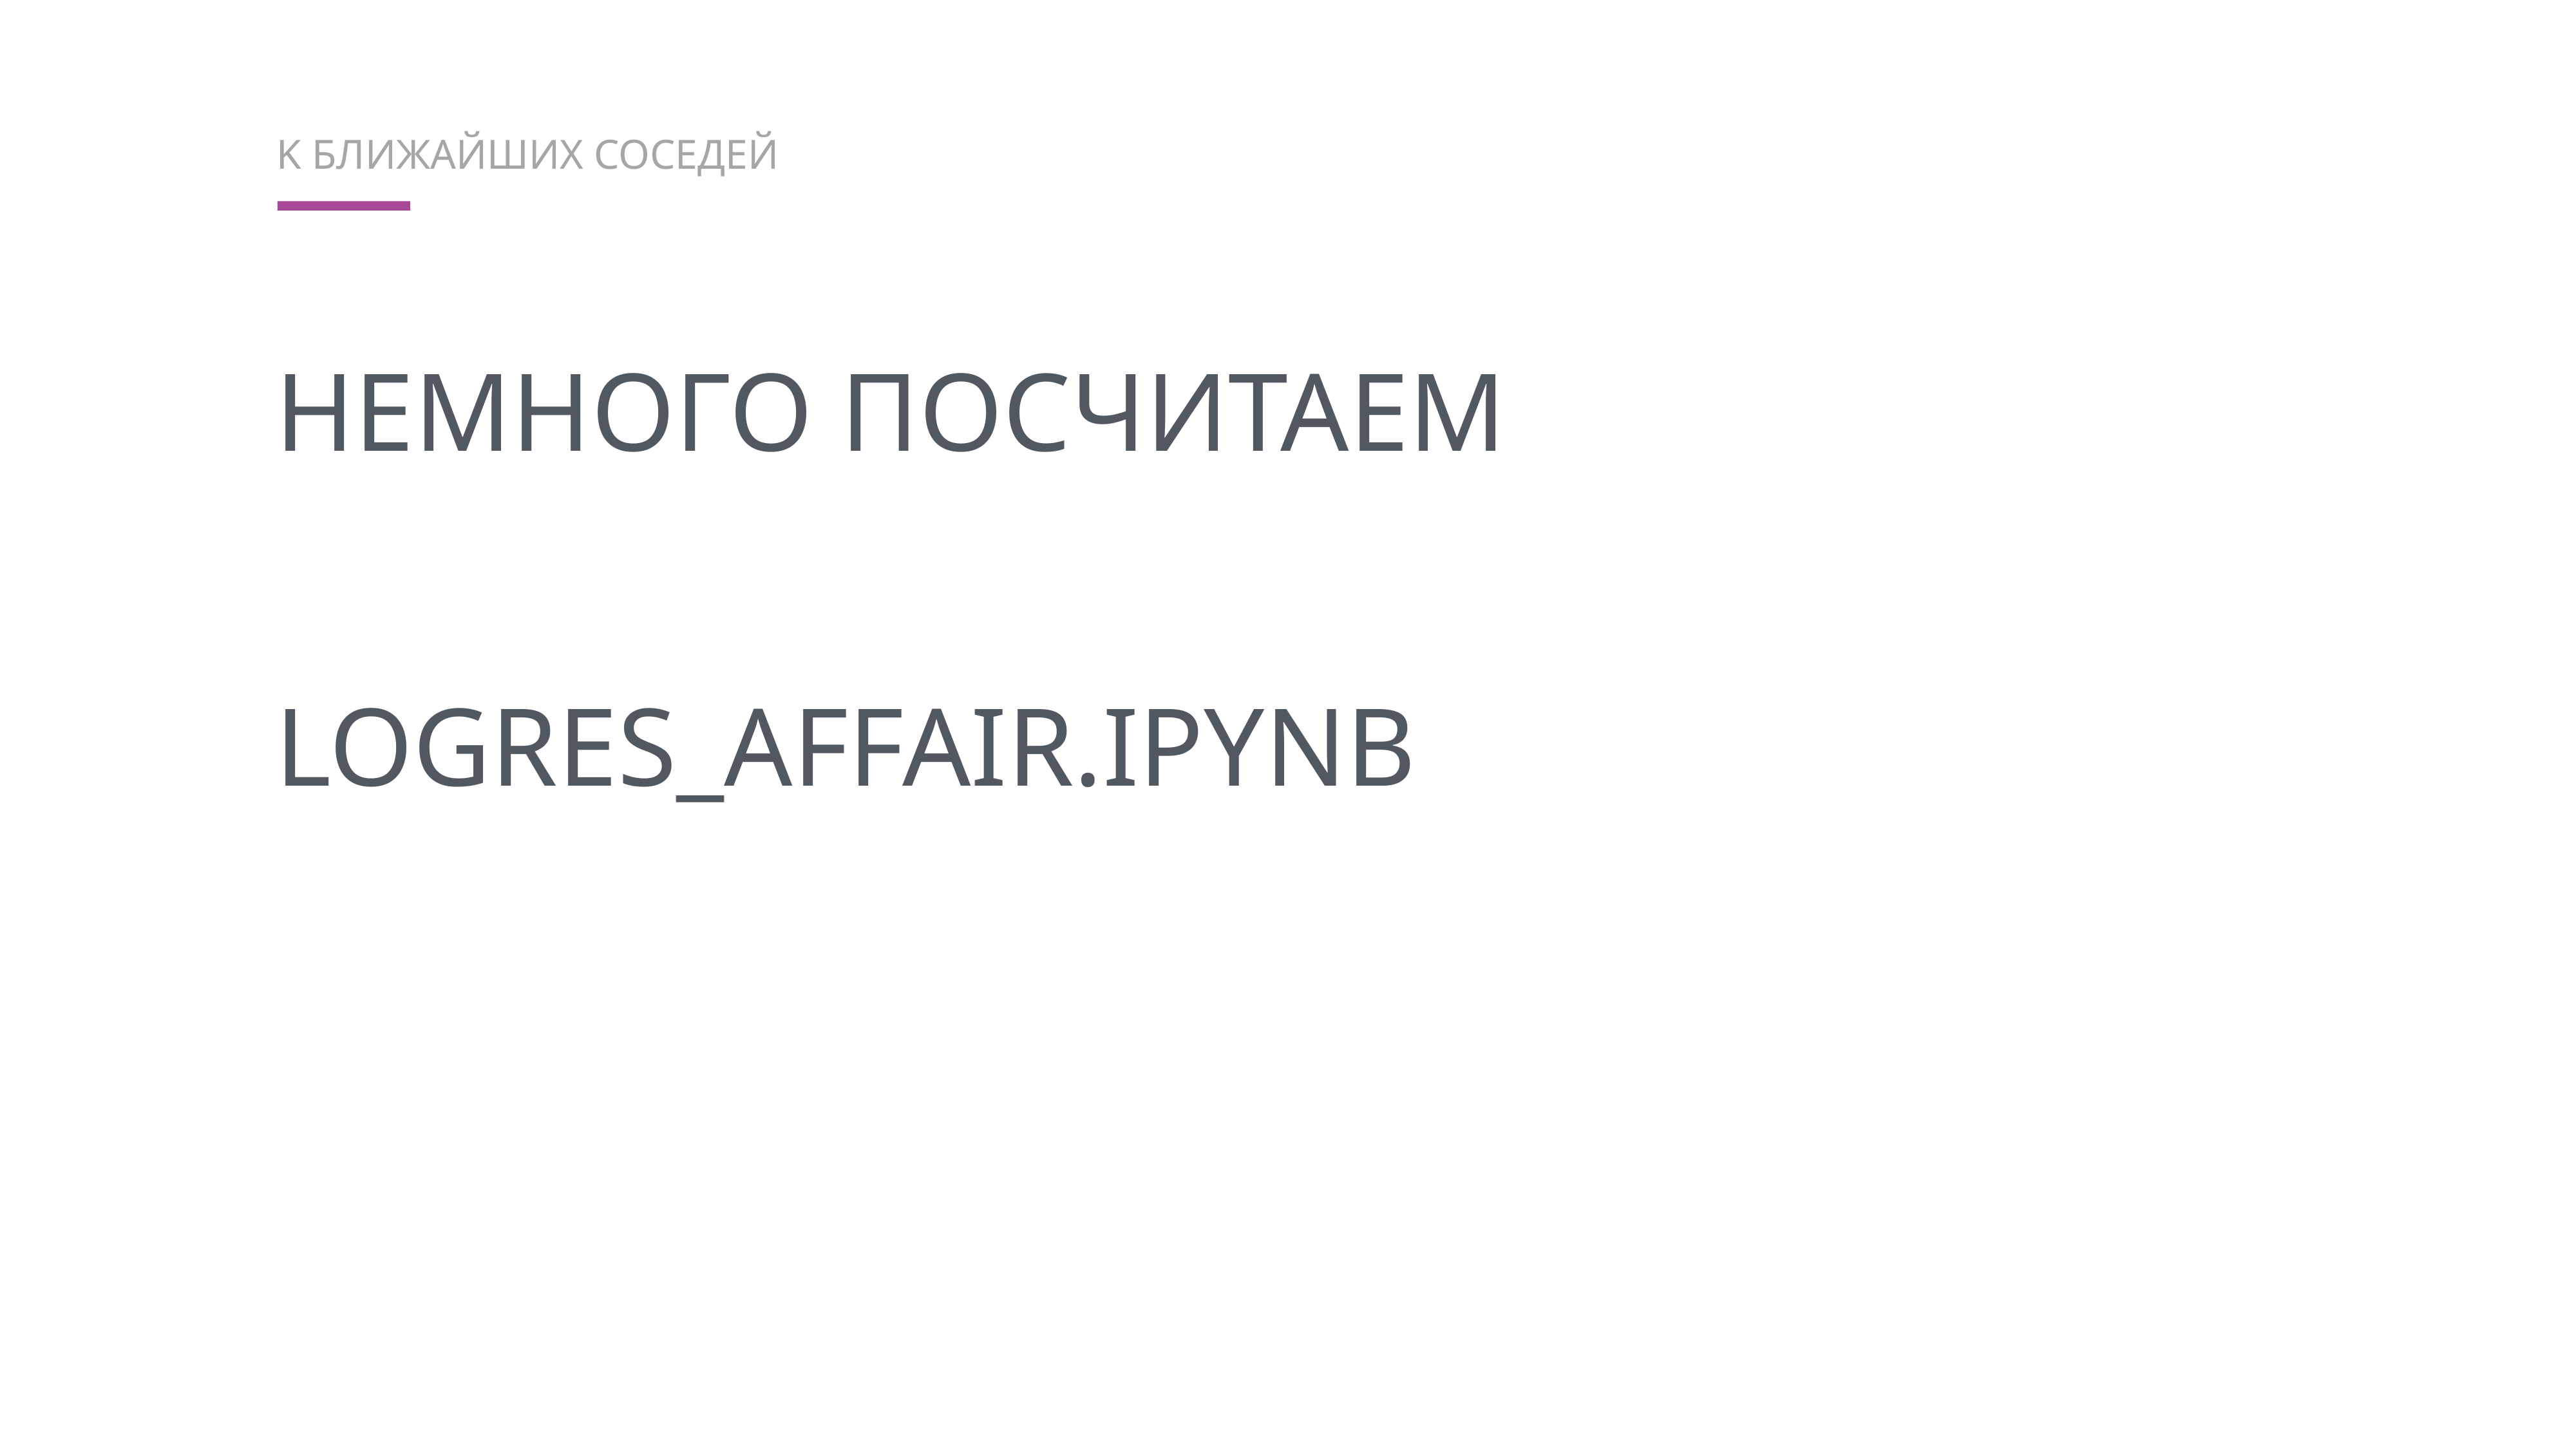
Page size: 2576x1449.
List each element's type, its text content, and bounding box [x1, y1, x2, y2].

text_box Немного посчитаем Logres_affair.ipynb [270, 299, 2316, 813]
text_box K ближайших соседей [271, 108, 2318, 182]
